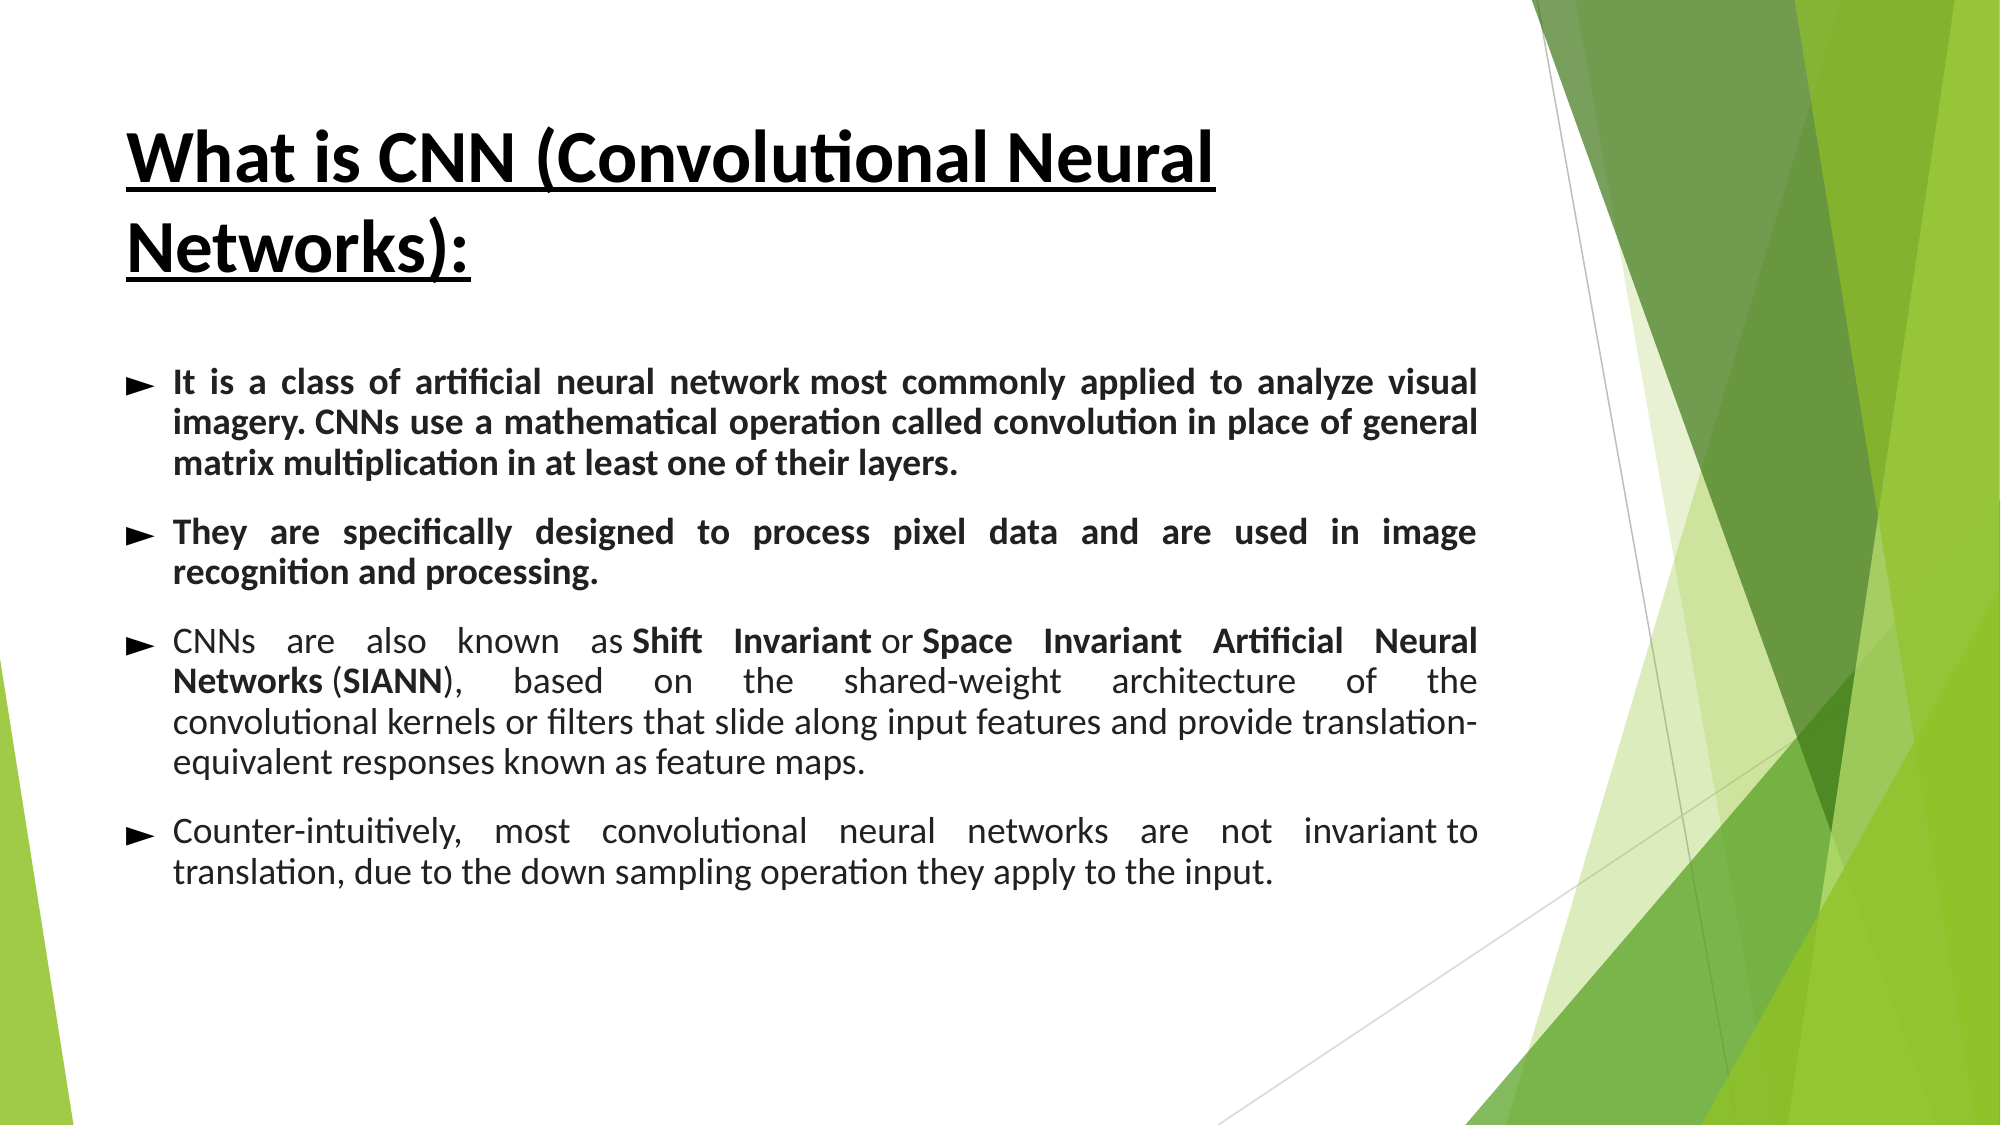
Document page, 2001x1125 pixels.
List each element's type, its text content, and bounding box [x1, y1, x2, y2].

title What is CNN (Convolutional Neural Networks): [111, 99, 1522, 317]
list It is a class of artificial neural network most commonly applied to analyze visual imagery. CNNs use a mathematical operation called convolution in place of general matrix multiplication in at least one of their layers. They are specifically designed to process pixel data and are used in image recognition and processing. CNNs are also known as Shift Invariant or Space Invariant Artificial Neural Networks (SIANN), based on the shared-weight architecture of the convolutional kernels or filters that slide along input features and provide translation-equivalent responses known as feature maps. Counter-intuitively, most convolutional neural networks are not invariant to translation, due to the down sampling operation they apply to the input. [111, 354, 1522, 1078]
